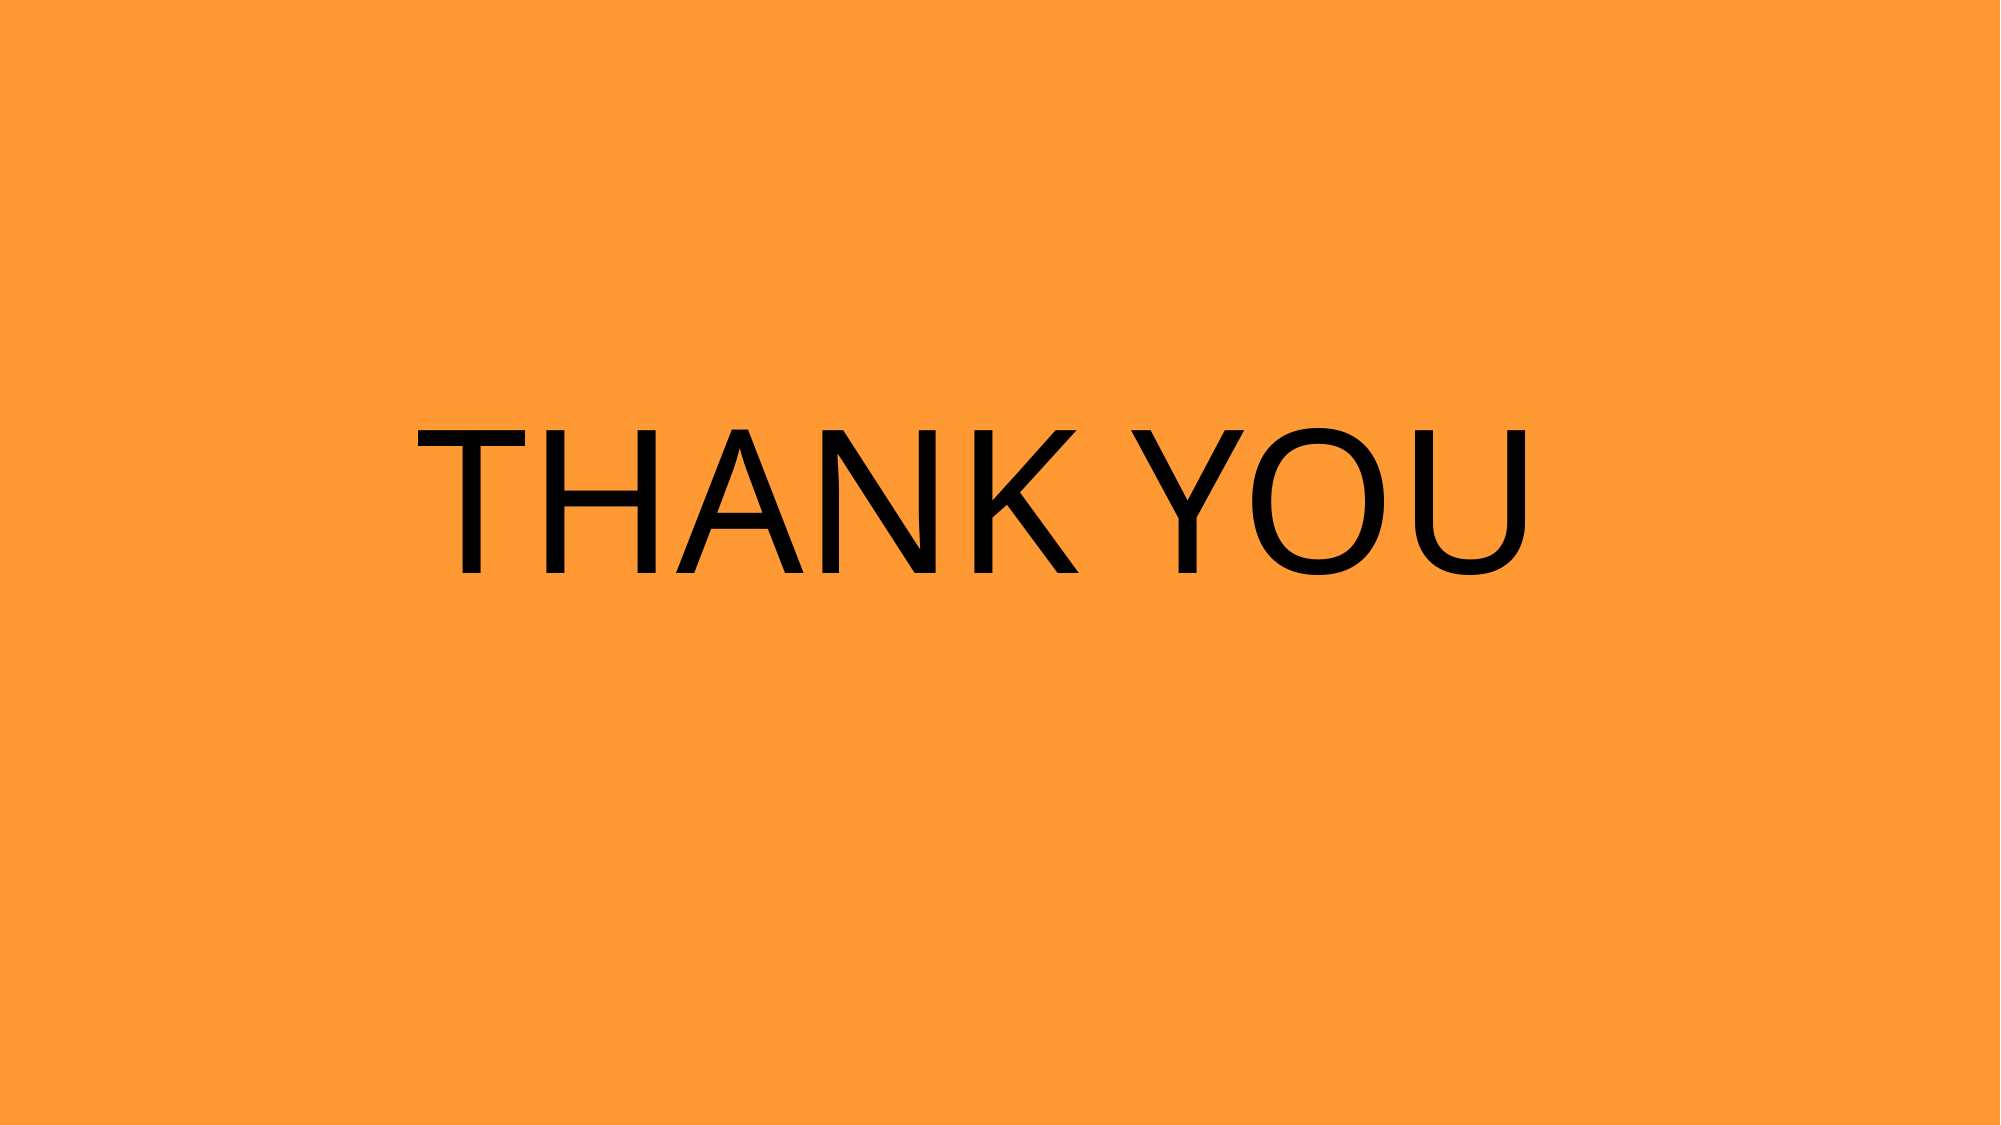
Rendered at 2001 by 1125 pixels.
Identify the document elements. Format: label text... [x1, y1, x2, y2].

text_box THANK YOU [363, 365, 1596, 621]
